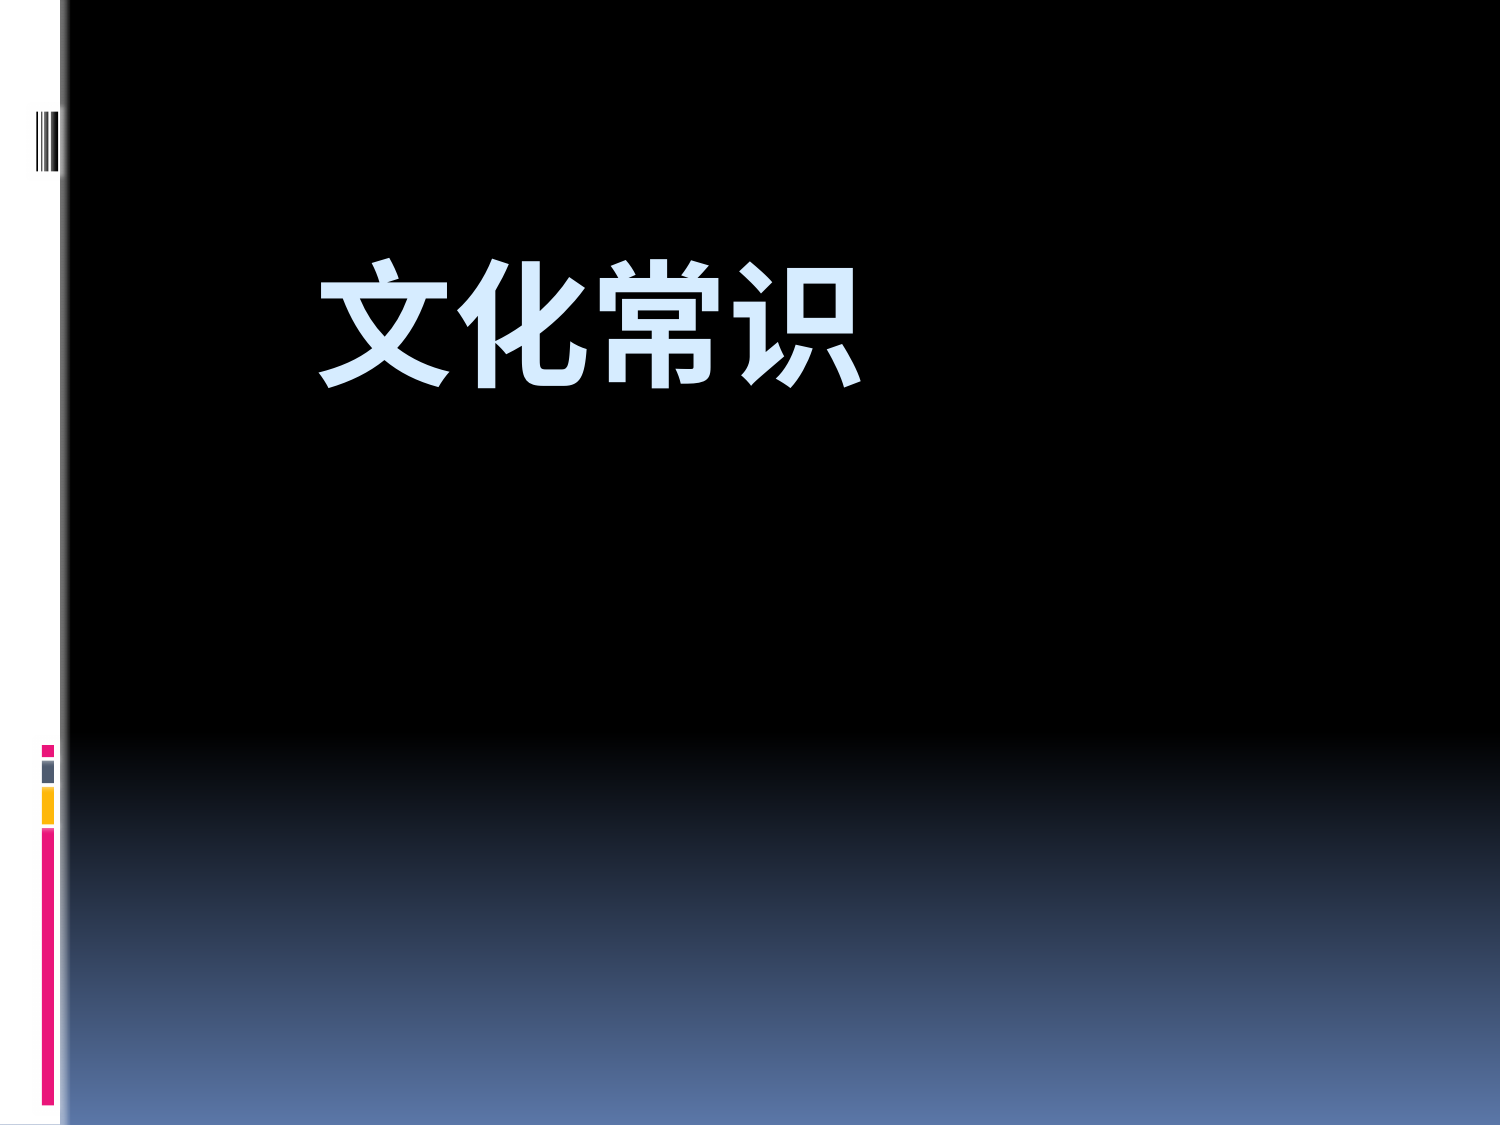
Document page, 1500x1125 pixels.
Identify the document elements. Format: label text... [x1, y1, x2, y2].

title 文化常识 [301, 231, 1473, 919]
